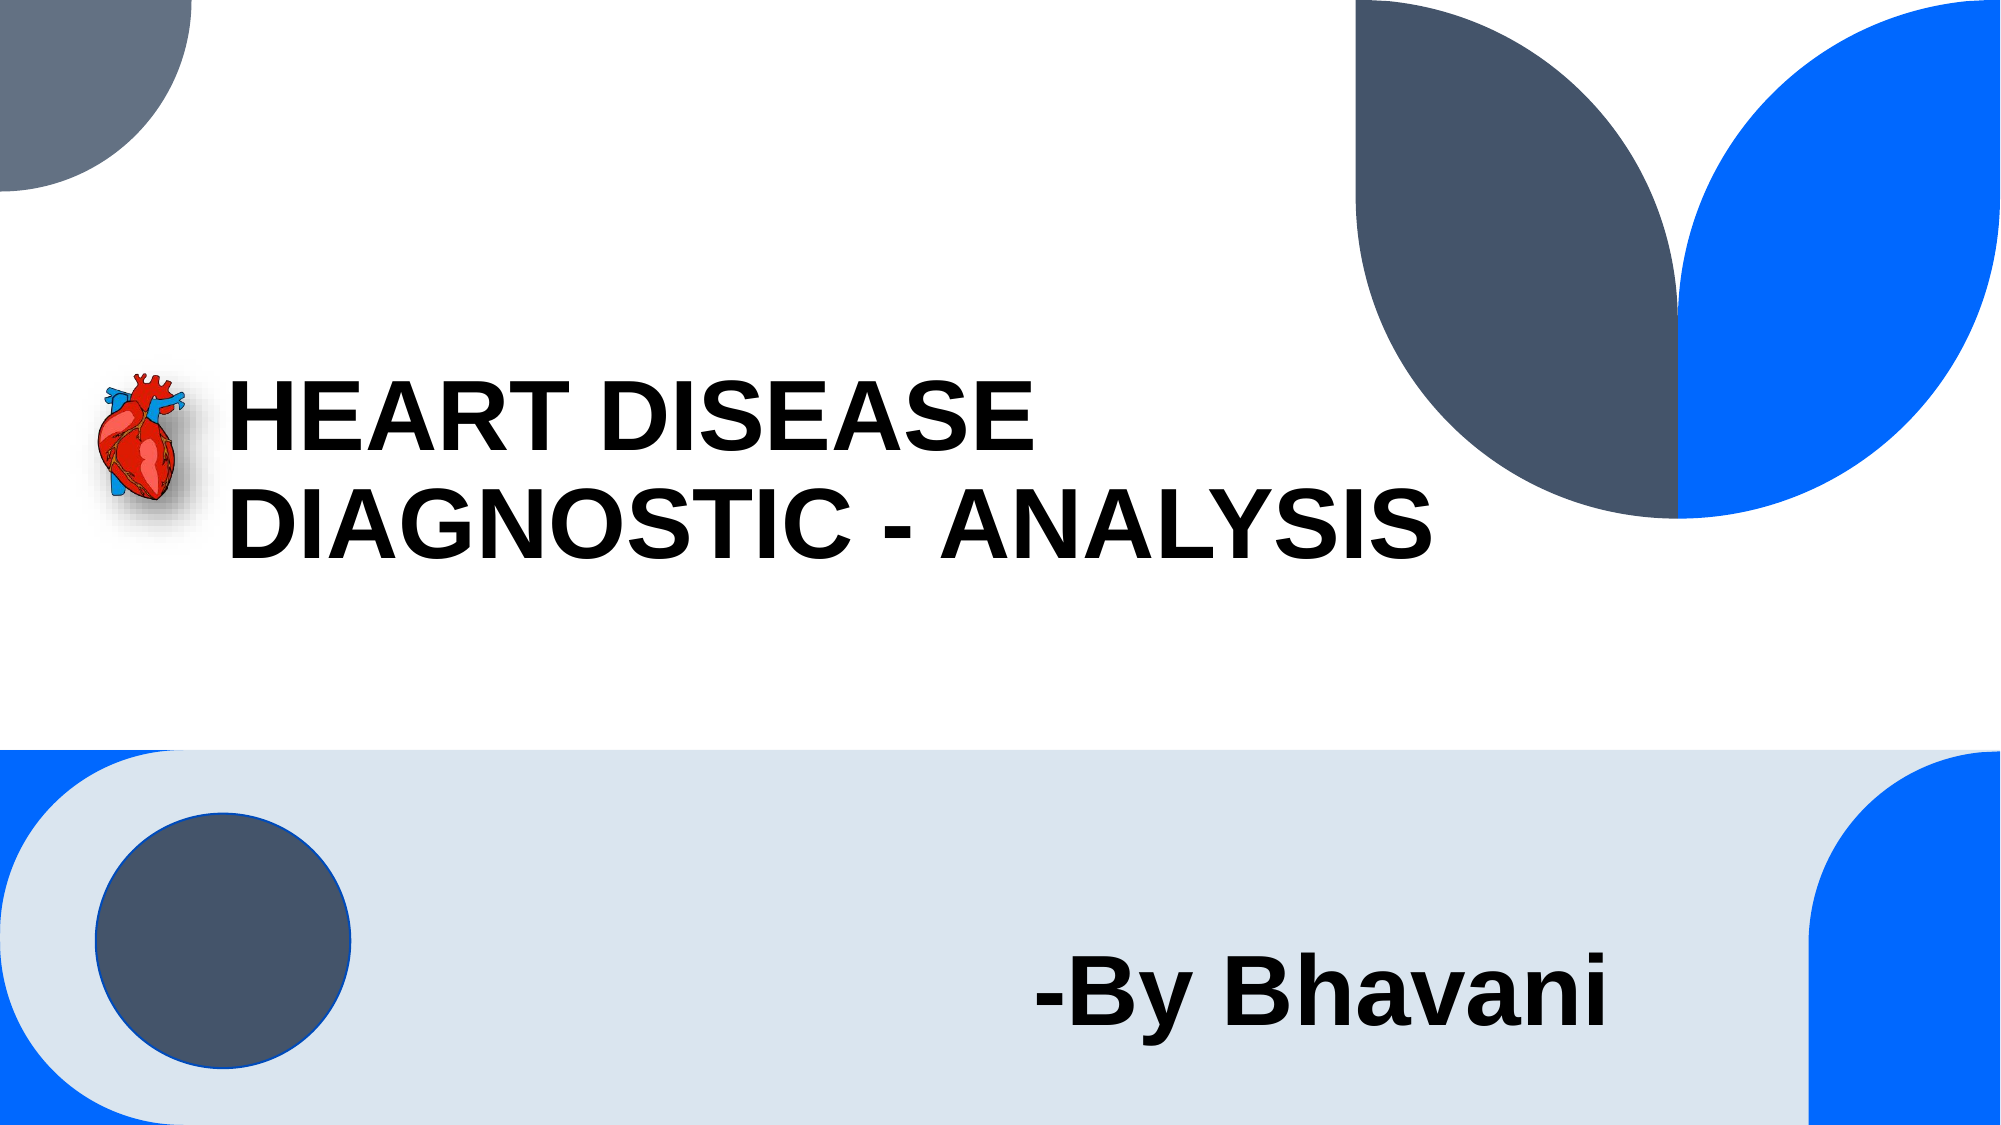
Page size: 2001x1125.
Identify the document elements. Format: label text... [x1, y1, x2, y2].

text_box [54, 325, 239, 563]
title -By Bhavani [1018, 879, 2000, 1055]
text_box HEART DISEASE DIAGNOSTIC - ANALYSIS [211, 195, 1506, 588]
